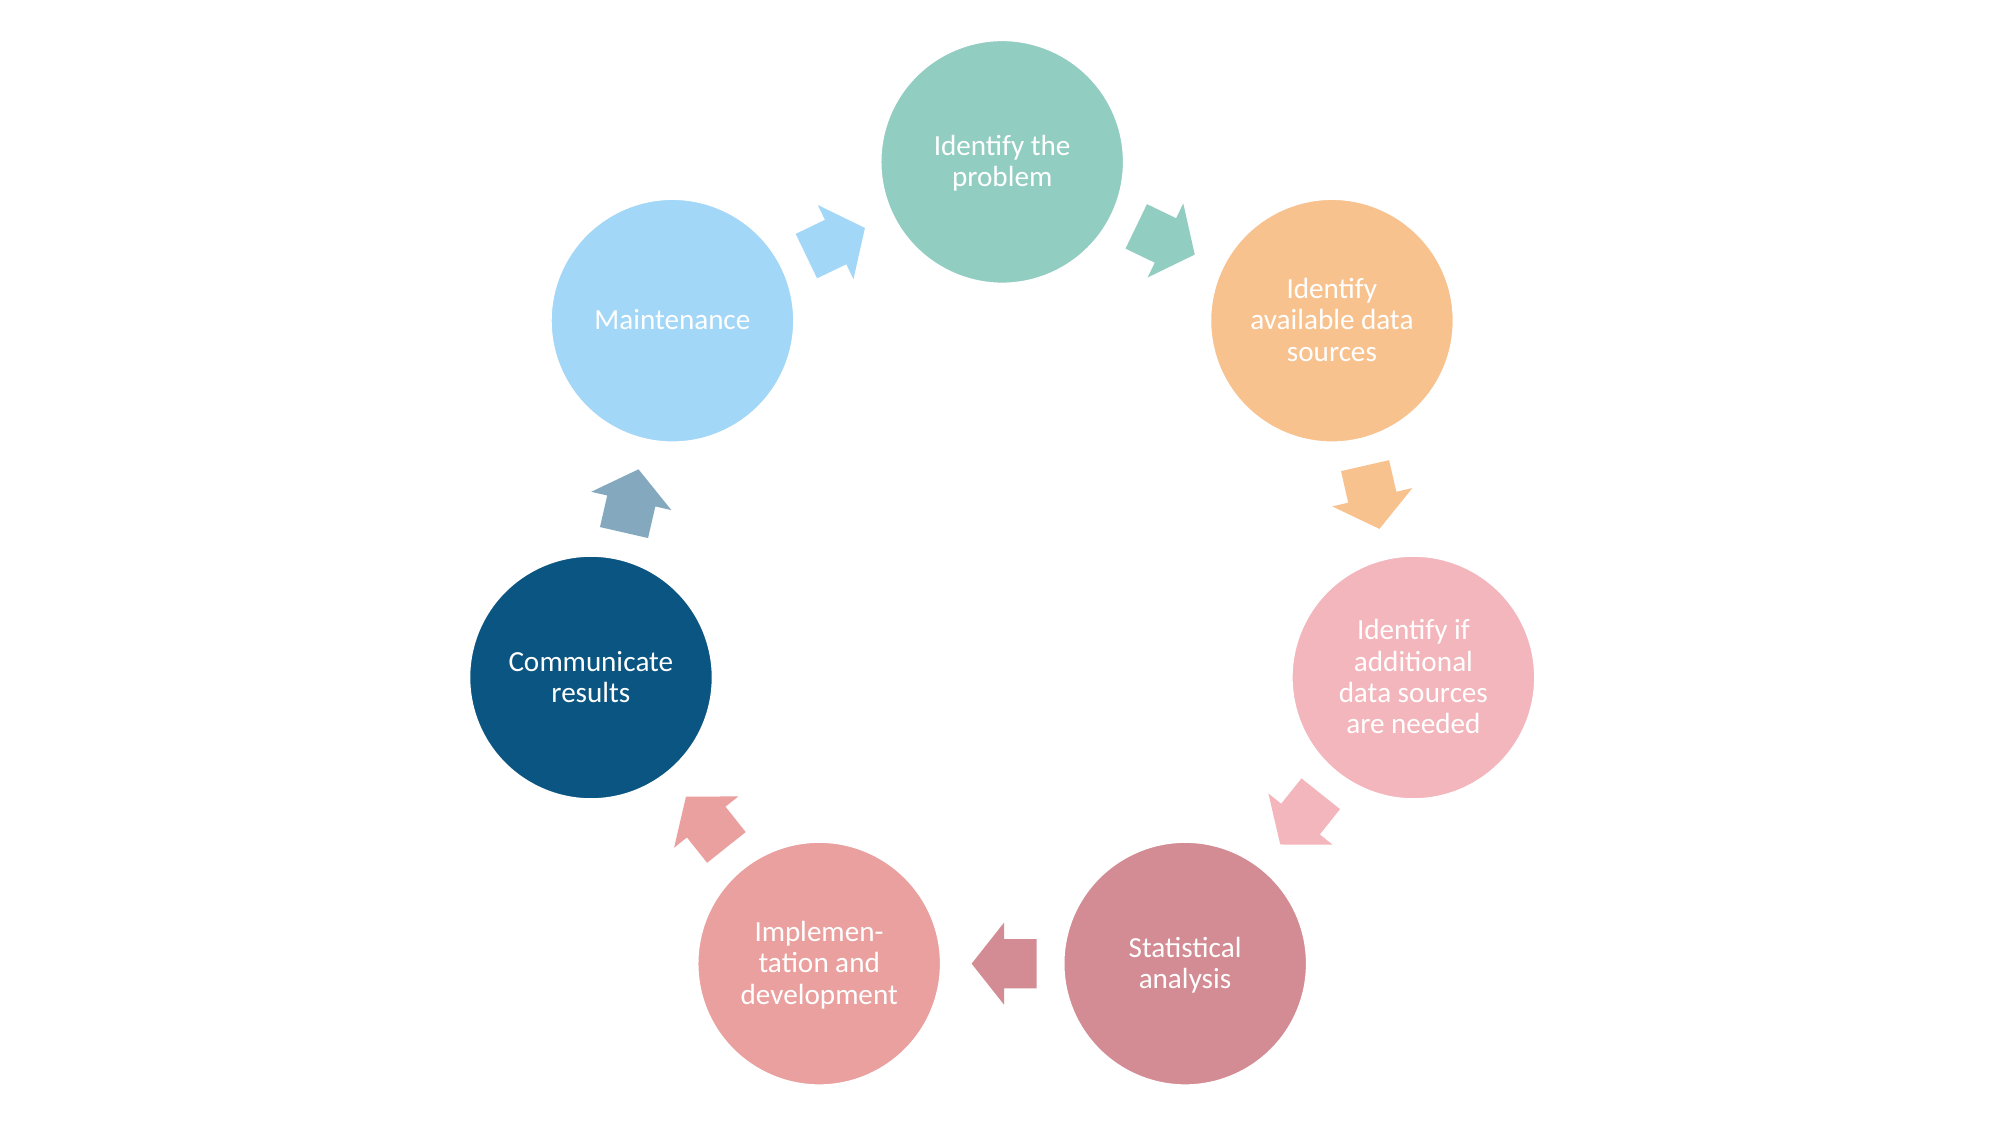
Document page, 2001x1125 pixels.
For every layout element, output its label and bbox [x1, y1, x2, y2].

text_box [189, 39, 1815, 1086]
